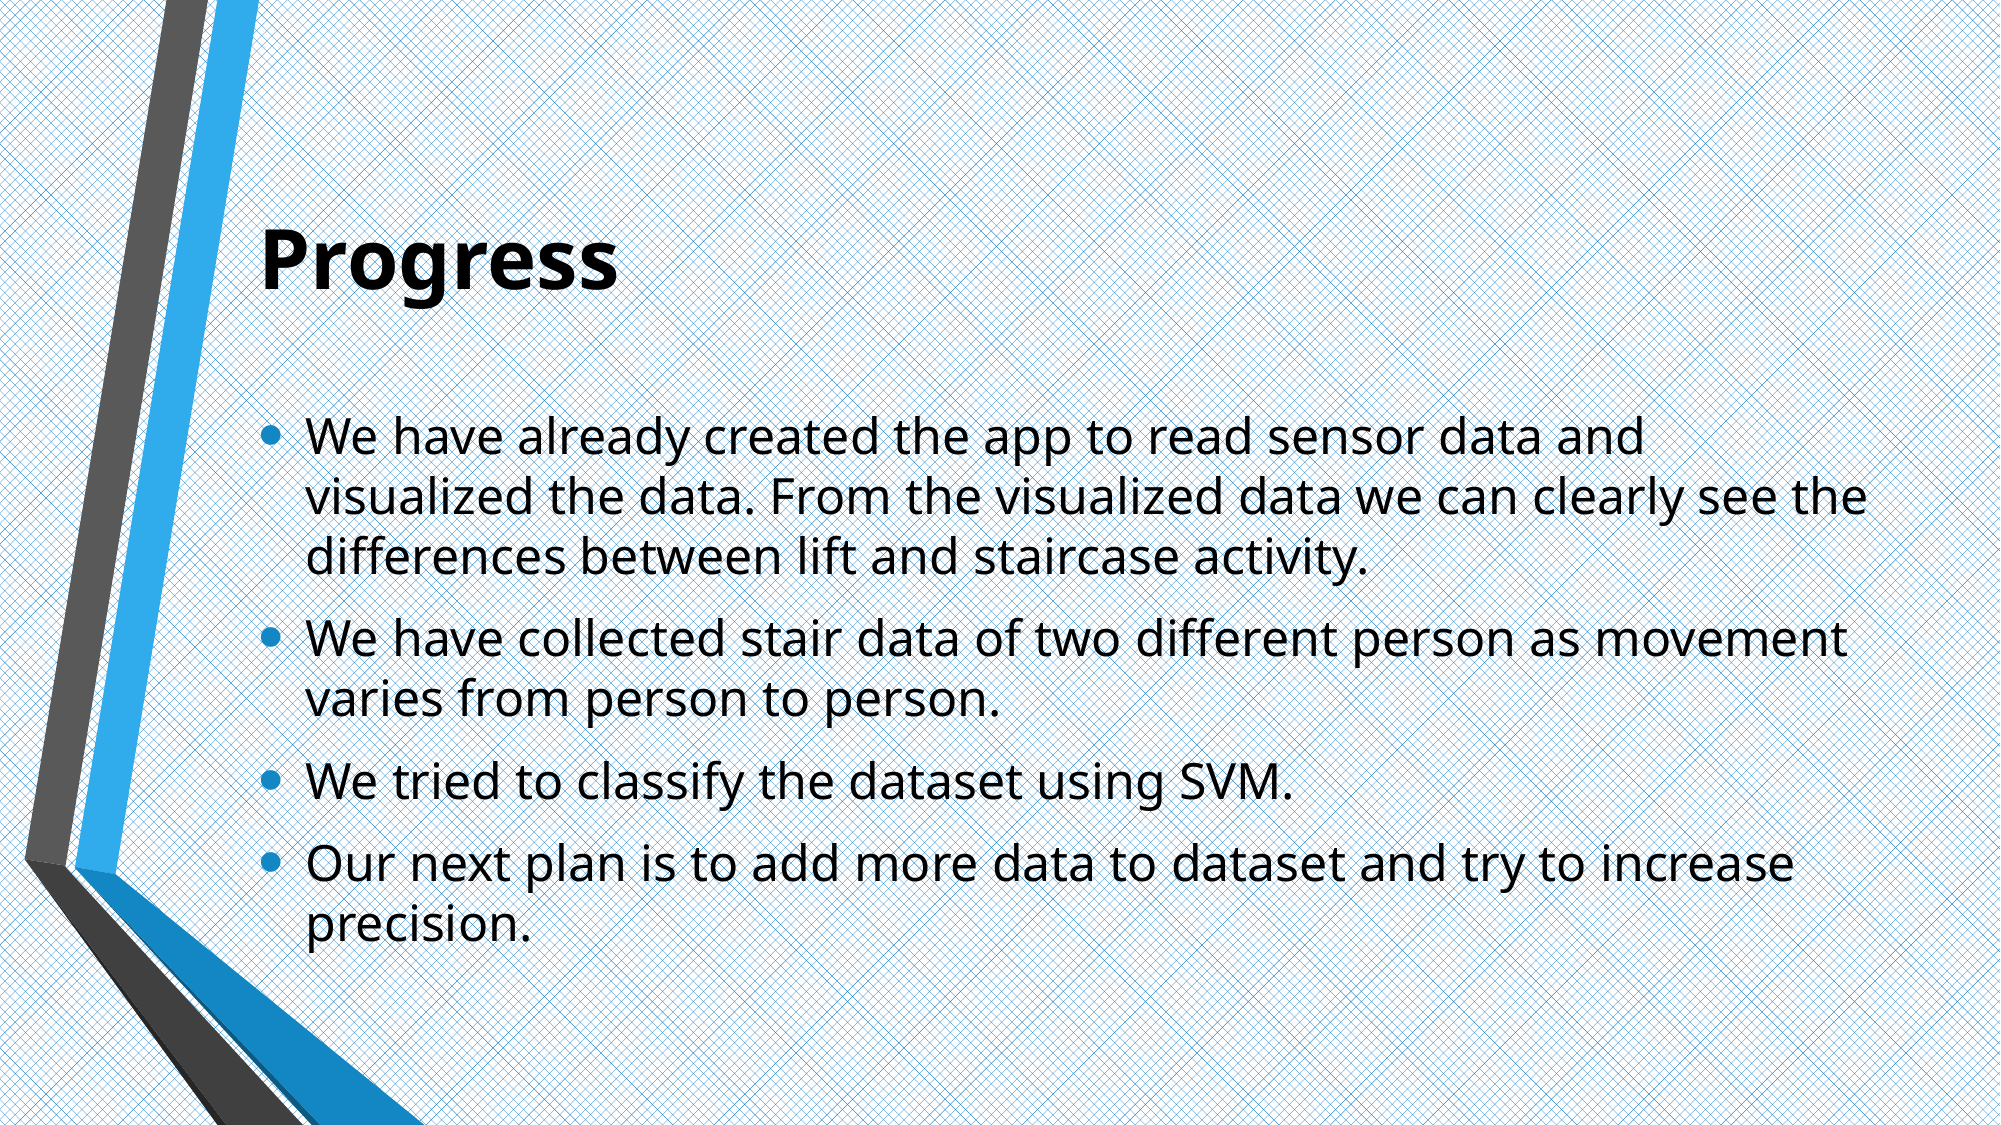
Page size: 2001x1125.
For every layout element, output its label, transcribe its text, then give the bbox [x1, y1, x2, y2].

title Progress [243, 112, 1887, 396]
list We have already created the app to read sensor data and visualized the data. From the visualized data we can clearly see the differences between lift and staircase activity. We have collected stair data of two different person as movement varies from person to person. We tried to classify the dataset using SVM. Our next plan is to add more data to dataset and try to increase precision. [243, 396, 1887, 1054]
